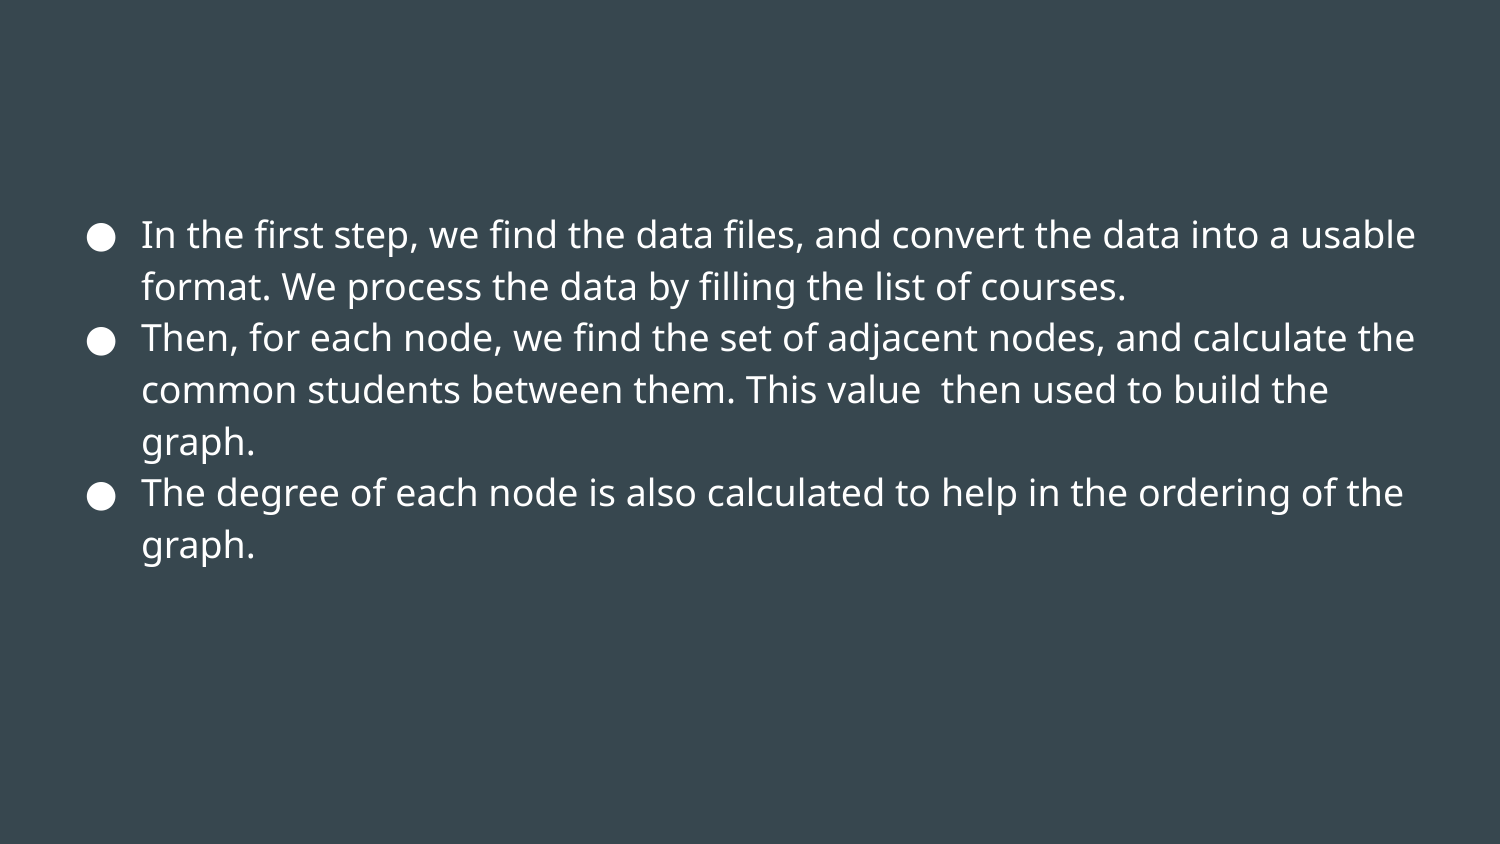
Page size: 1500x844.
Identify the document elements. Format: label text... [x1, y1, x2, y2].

list In the first step, we find the data files, and convert the data into a usable format. We process the data by filling the list of courses. Then, for each node, we find the set of adjacent nodes, and calculate the common students between them. This value then used to build the graph. The degree of each node is also calculated to help in the ordering of the graph. [51, 189, 1449, 750]
